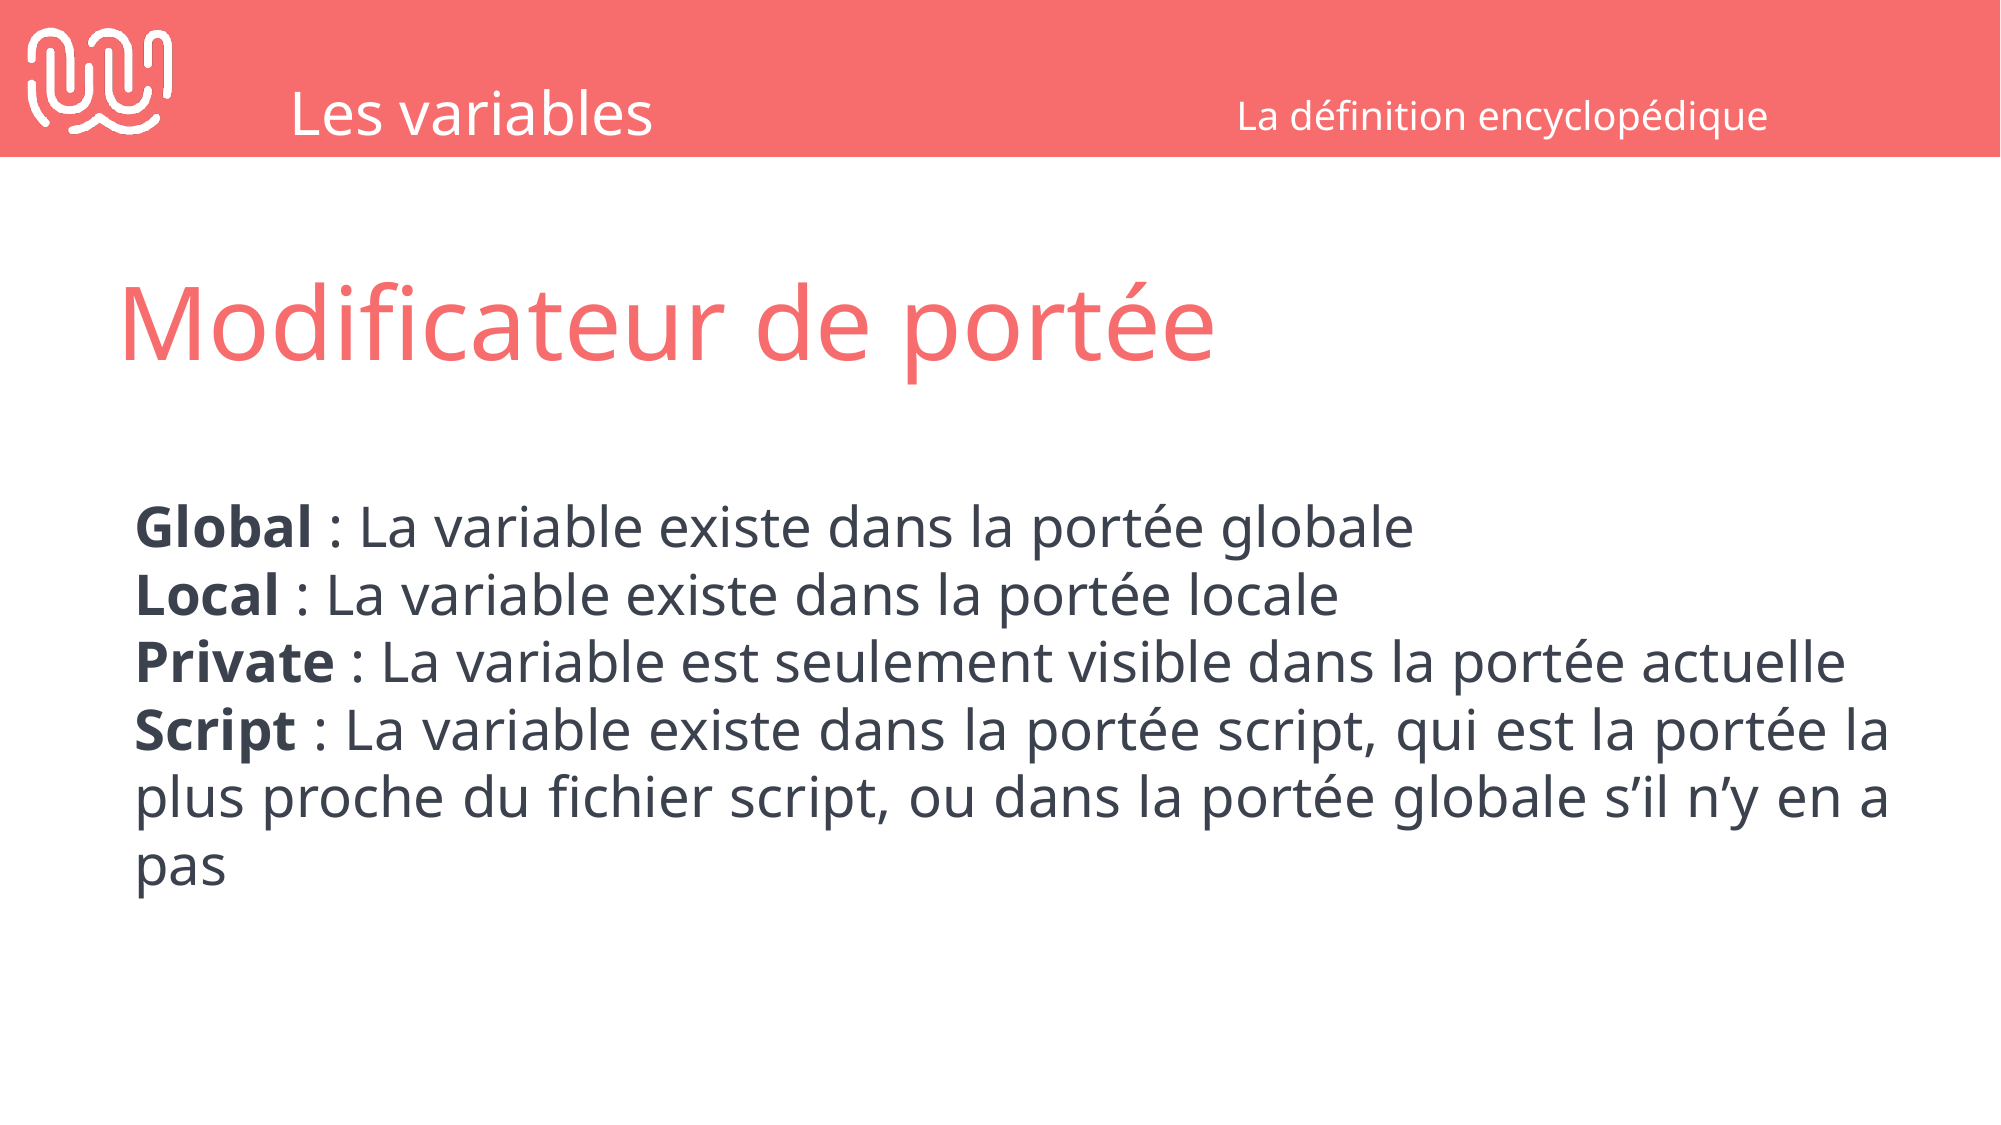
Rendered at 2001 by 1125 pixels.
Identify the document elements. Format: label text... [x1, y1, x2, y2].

text_box La définition encyclopédique [1236, 75, 2000, 154]
text_box Les variables [289, 32, 1227, 191]
text_box Global : La variable existe dans la portée globale Local : La variable existe dans la portée locale Private : La variable est seulement visible dans la portée actuelle Script : La variable existe dans la portée script, qui est la portée la plus proche du fichier script, ou dans la portée globale s’il n’y en a pas [134, 428, 1892, 1095]
text_box Modificateur de portée [116, 258, 1970, 375]
picture [27, 27, 178, 135]
